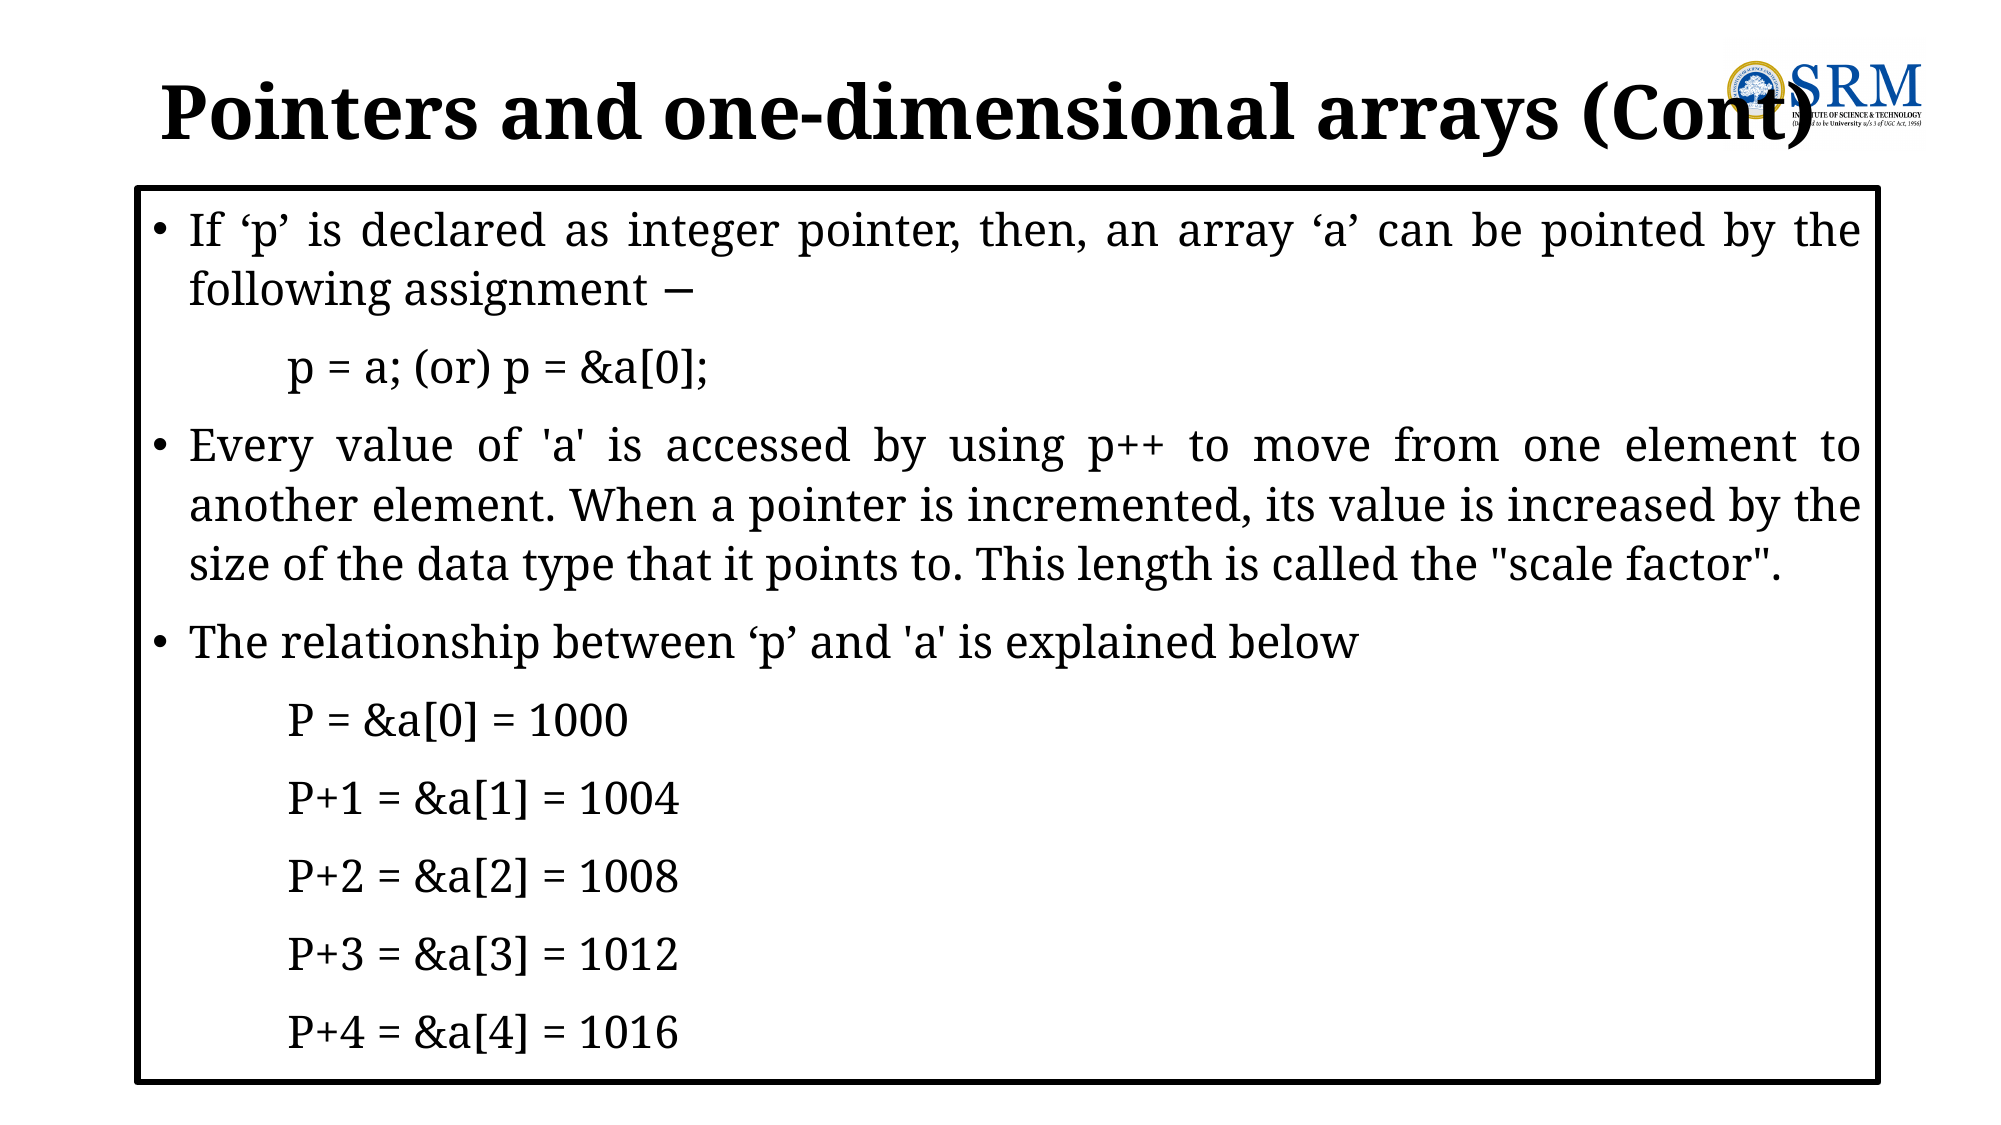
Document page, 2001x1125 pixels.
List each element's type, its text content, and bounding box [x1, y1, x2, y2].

list If ‘p’ is declared as integer pointer, then, an array ‘a’ can be pointed by the following assignment − p = a; (or) p = &a[0]; Every value of 'a' is accessed by using p++ to move from one element to another element. When a pointer is incremented, its value is increased by the size of the data type that it points to. This length is called the "scale factor". The relationship between ‘p’ and 'a' is explained below P = &a[0] = 1000 P+1 = &a[1] = 1004 P+2 = &a[2] = 1008 P+3 = &a[3] = 1012 P+4 = &a[4] = 1016 [137, 188, 1879, 1083]
picture [1723, 37, 1926, 151]
title Pointers and one-dimensional arrays (Cont) [145, 58, 1871, 173]
